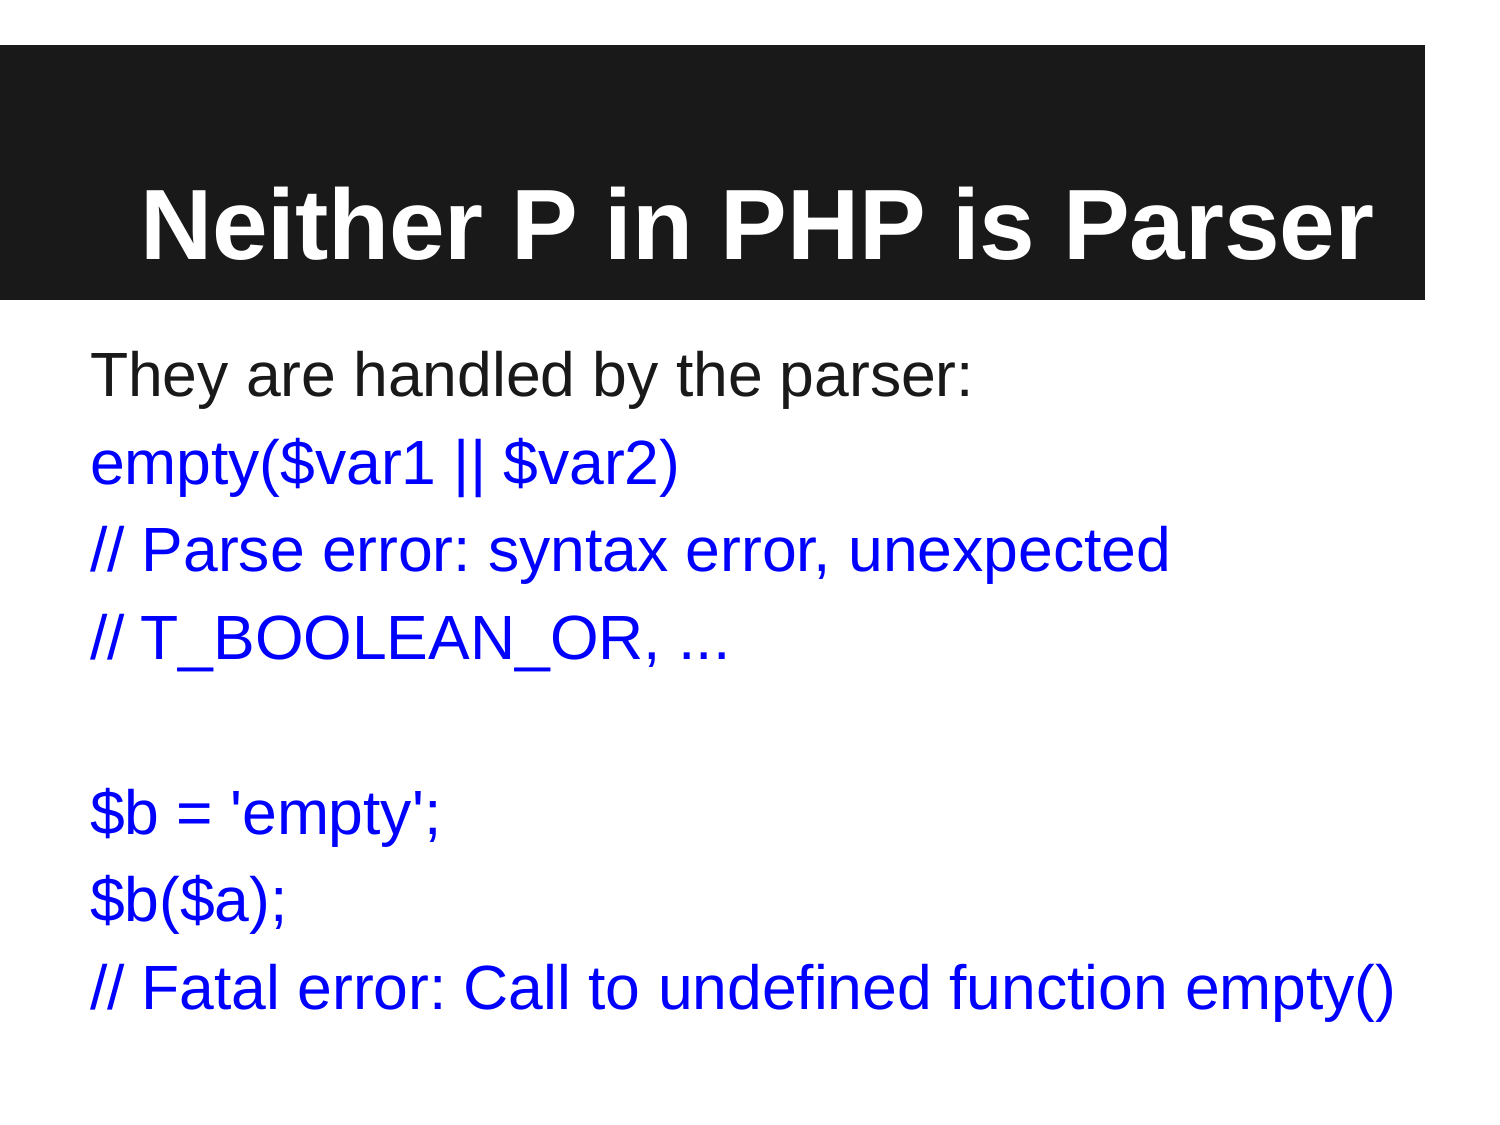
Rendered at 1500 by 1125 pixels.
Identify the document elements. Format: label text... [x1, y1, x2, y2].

title Neither P in PHP is Parser [75, 76, 1425, 295]
list They are handled by the parser: empty($var1 || $var2) // Parse error: syntax error, unexpected // T_BOOLEAN_OR, ... $b = 'empty'; $b($a); // Fatal error: Call to undefined function empty() [75, 319, 1425, 1125]
